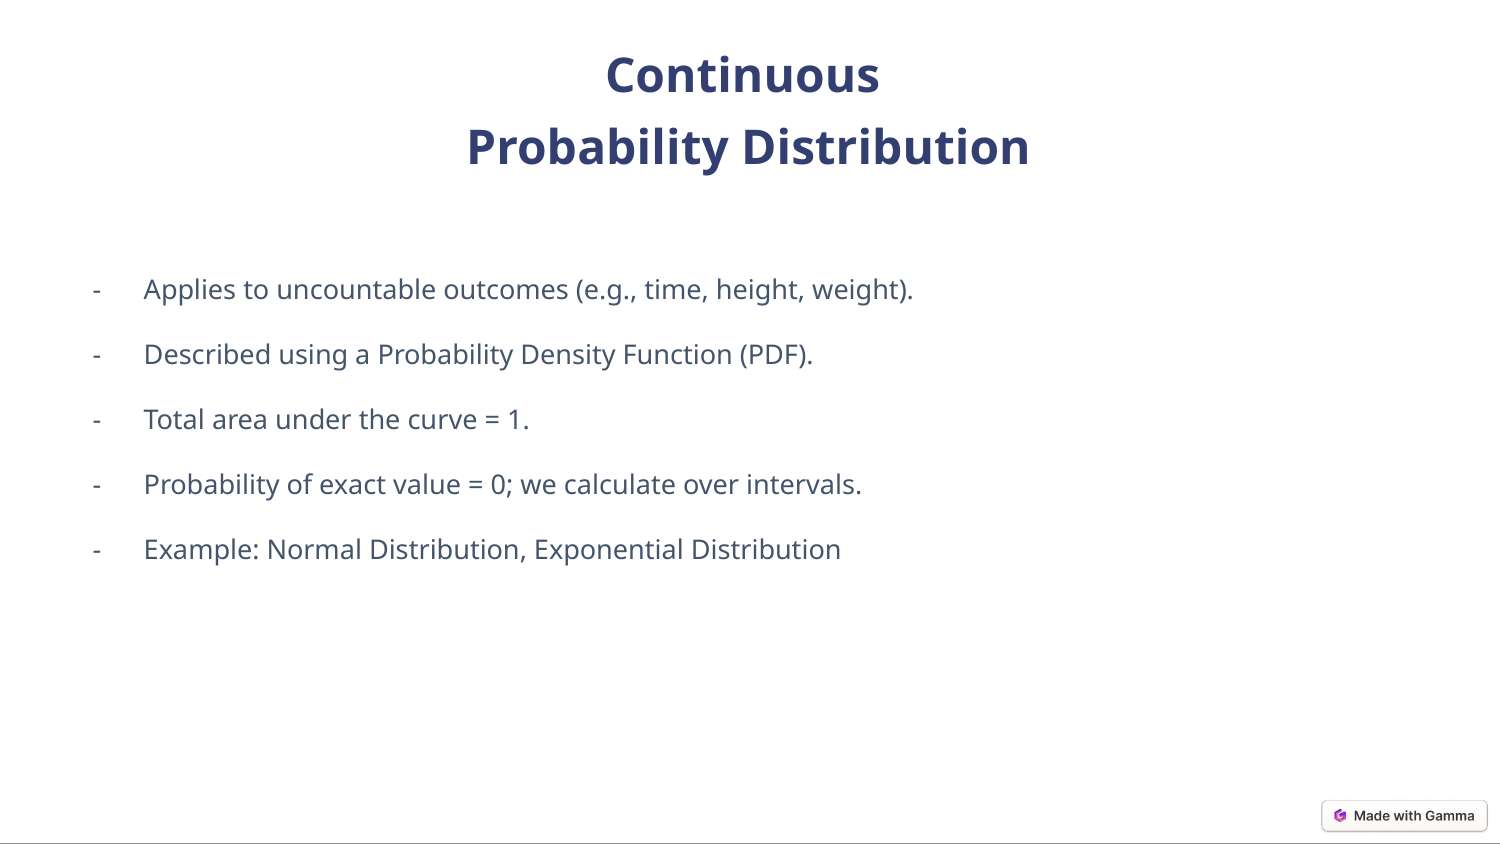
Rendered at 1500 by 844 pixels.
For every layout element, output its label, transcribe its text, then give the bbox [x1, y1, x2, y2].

text_box Applies to uncountable outcomes (e.g., time, height, weight). Described using a Probability Density Function (PDF). Total area under the curve = 1. Probability of exact value = 0; we calculate over intervals. Example: Normal Distribution, Exponential Distribution [53, 225, 1382, 580]
text_box Continuous Probability Distribution [288, 30, 1210, 110]
picture [1316, 794, 1493, 837]
